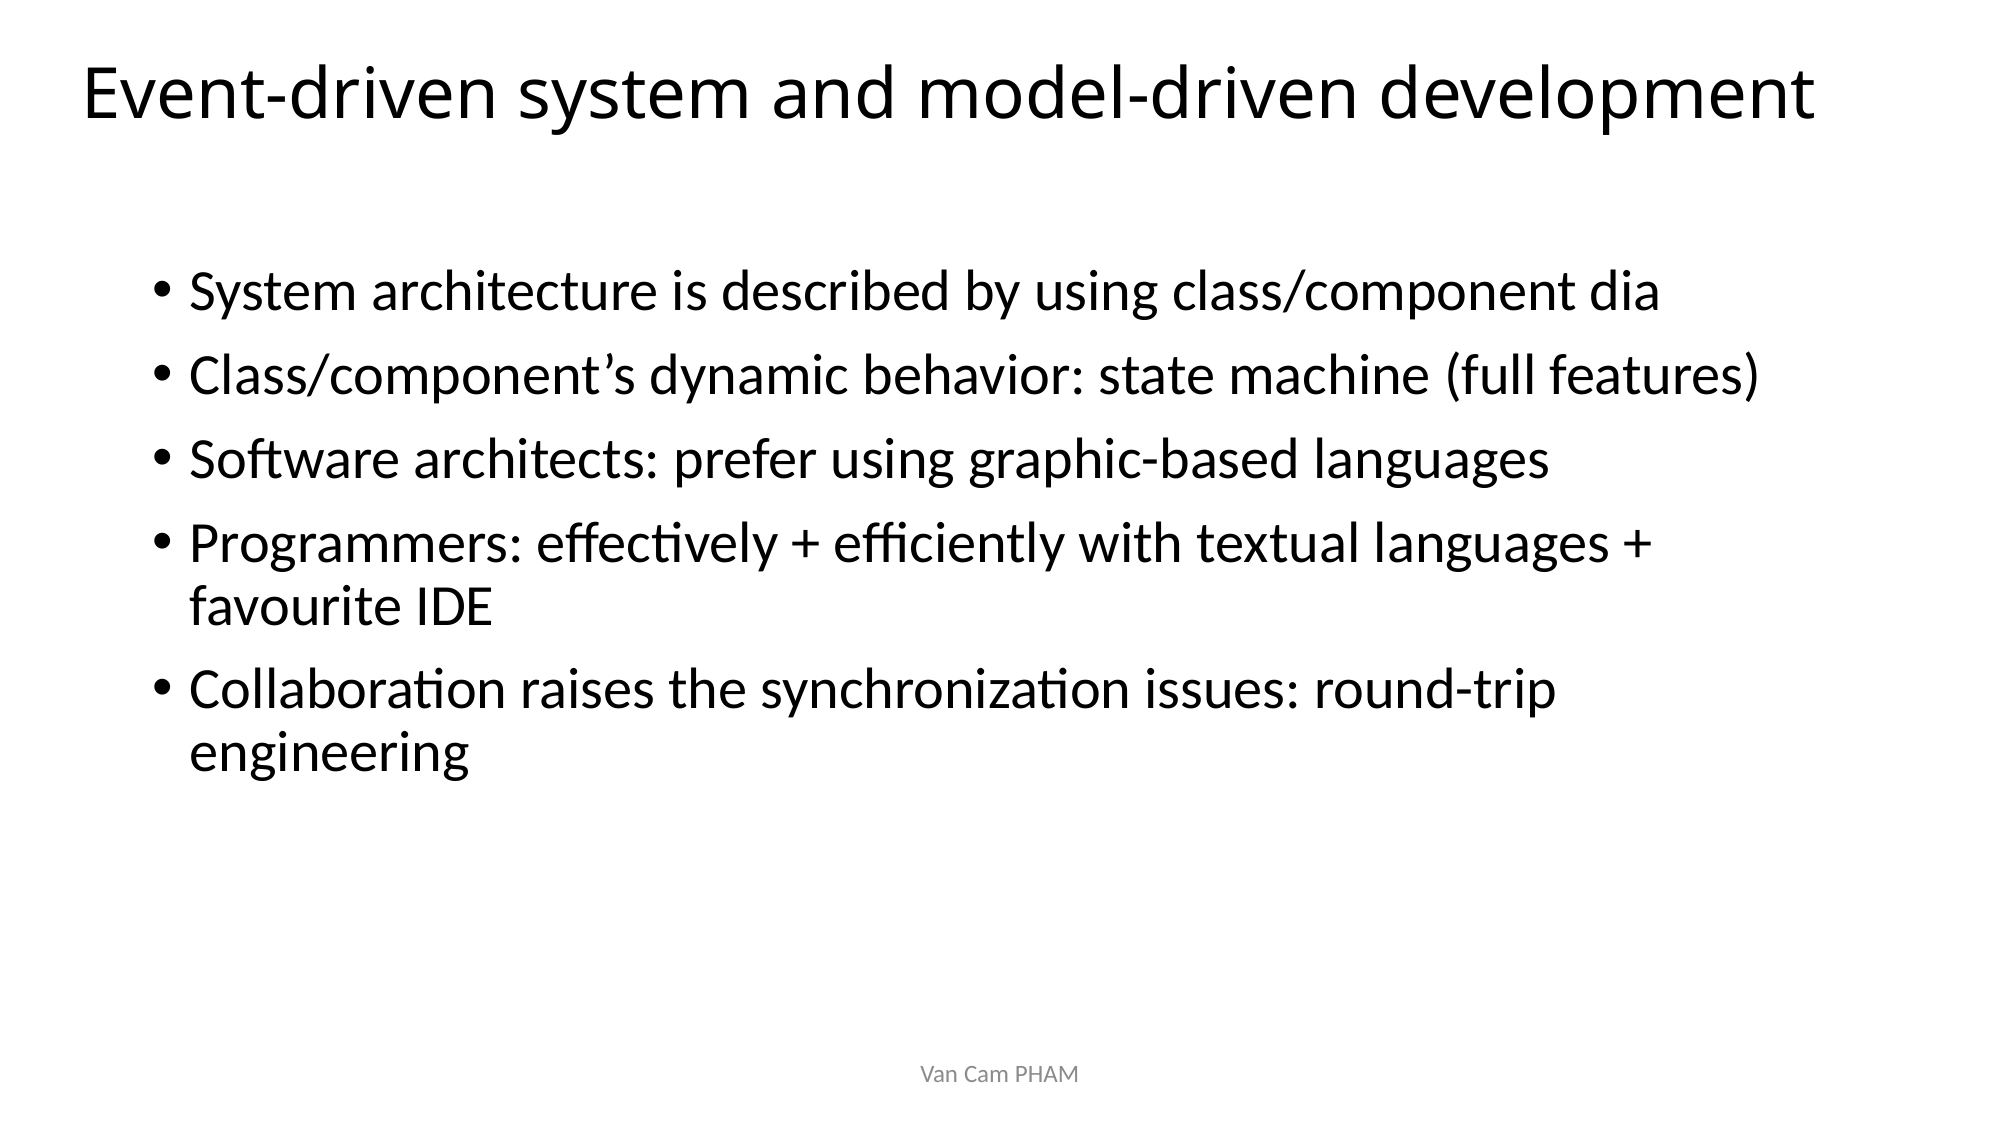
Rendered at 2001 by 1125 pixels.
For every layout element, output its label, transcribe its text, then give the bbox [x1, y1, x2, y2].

title Event-driven system and model-driven development [66, 18, 1863, 174]
list System architecture is described by using class/component dia Class/component’s dynamic behavior: state machine (full features) Software architects: prefer using graphic-based languages Programmers: effectively + efficiently with textual languages + favourite IDE Collaboration raises the synchronization issues: round-trip engineering [137, 253, 1863, 1101]
footer Van Cam PHAM [662, 1042, 1338, 1103]
